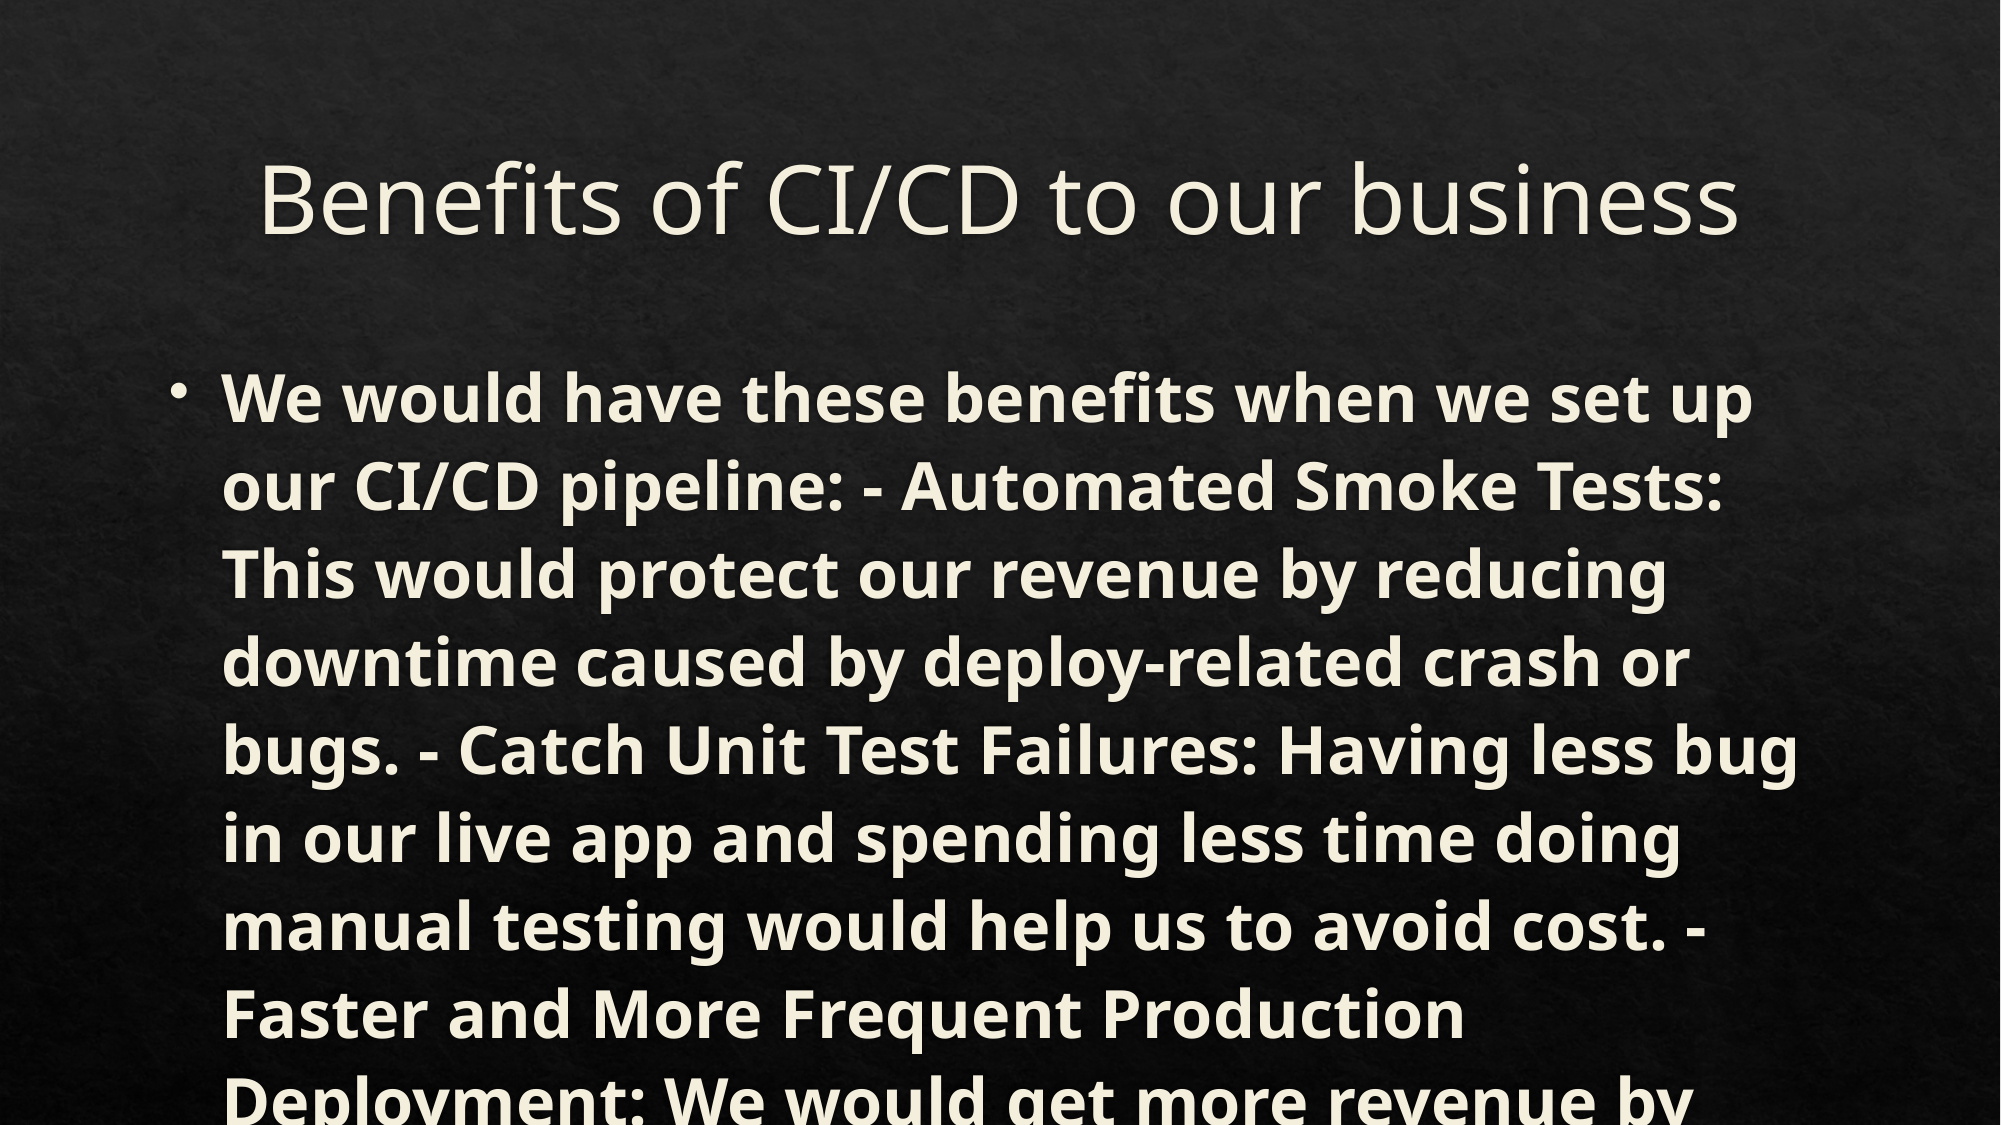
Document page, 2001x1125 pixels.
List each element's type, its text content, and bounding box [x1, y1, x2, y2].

title Benefits of CI/CD to our business [149, 99, 1849, 307]
list We would have these benefits when we set up our CI/CD pipeline: - Automated Smoke Tests: This would protect our revenue by reducing downtime caused by deploy-related crash or bugs. - Catch Unit Test Failures: Having less bug in our live app and spending less time doing manual testing would help us to avoid cost. - Faster and More Frequent Production Deployment: We would get more revenue by shipping value generating features more frequently to the customers, this would also help us to get feedback early and stay ahead. [149, 340, 1849, 950]
